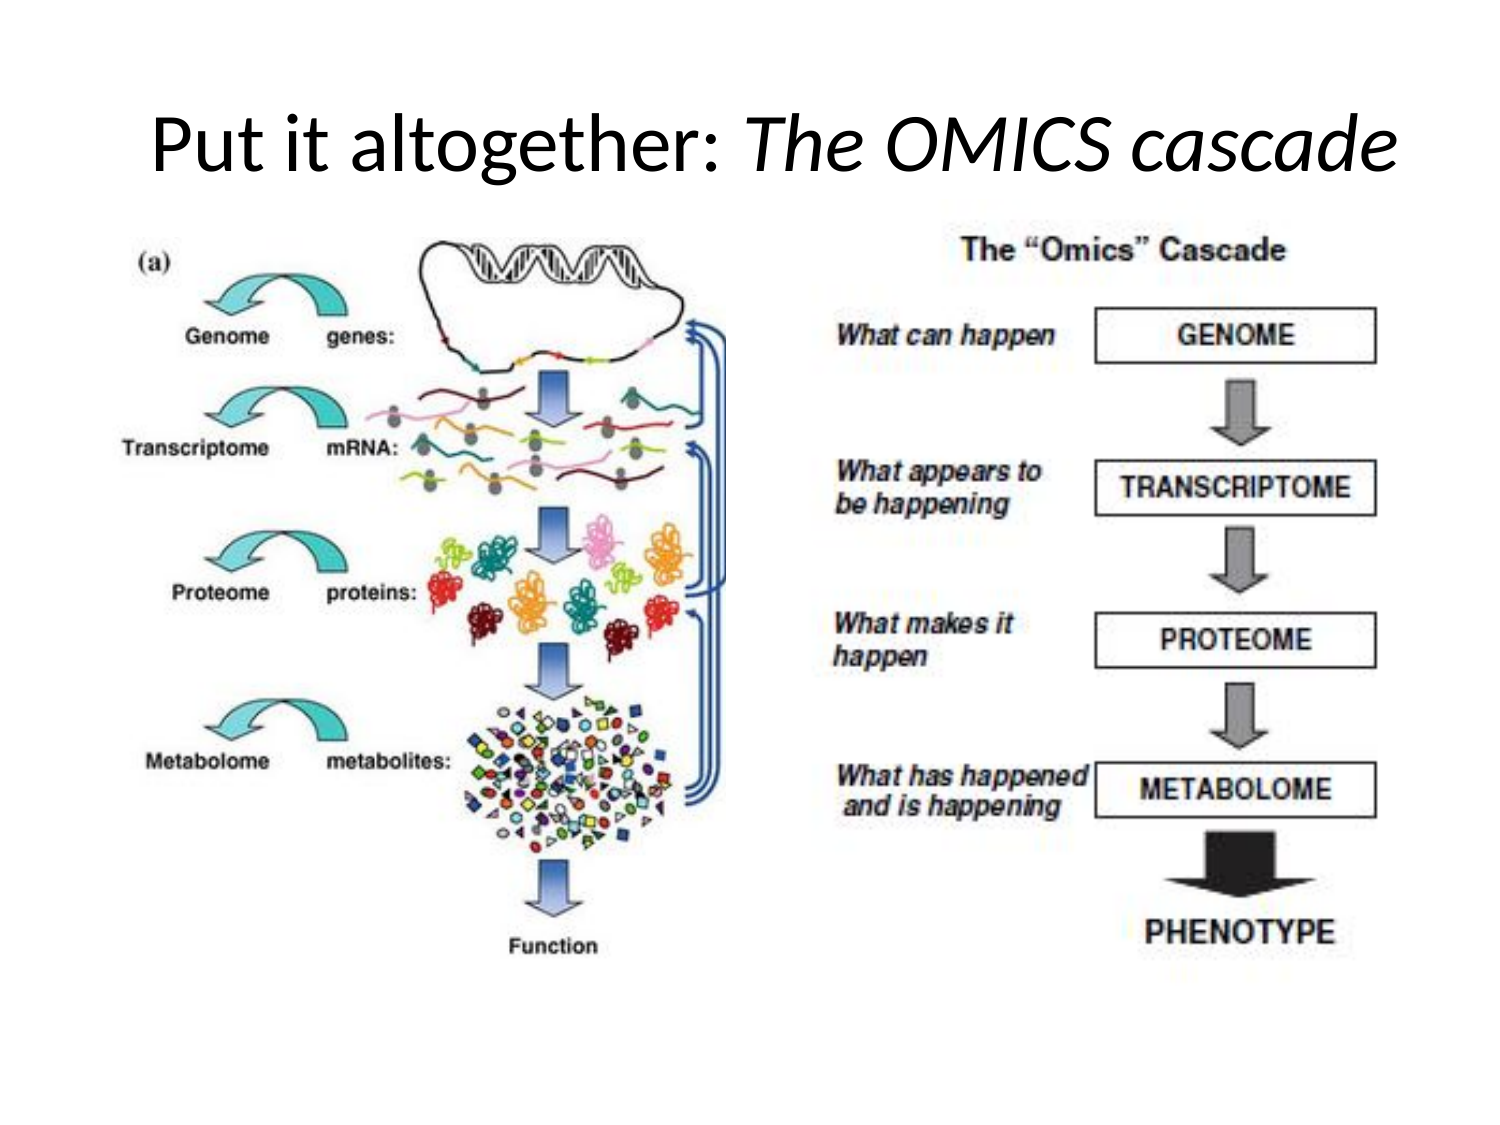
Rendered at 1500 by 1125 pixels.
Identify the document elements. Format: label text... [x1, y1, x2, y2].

title Put it altogether: The OMICS cascade [75, 28, 1475, 249]
picture [96, 199, 1500, 988]
